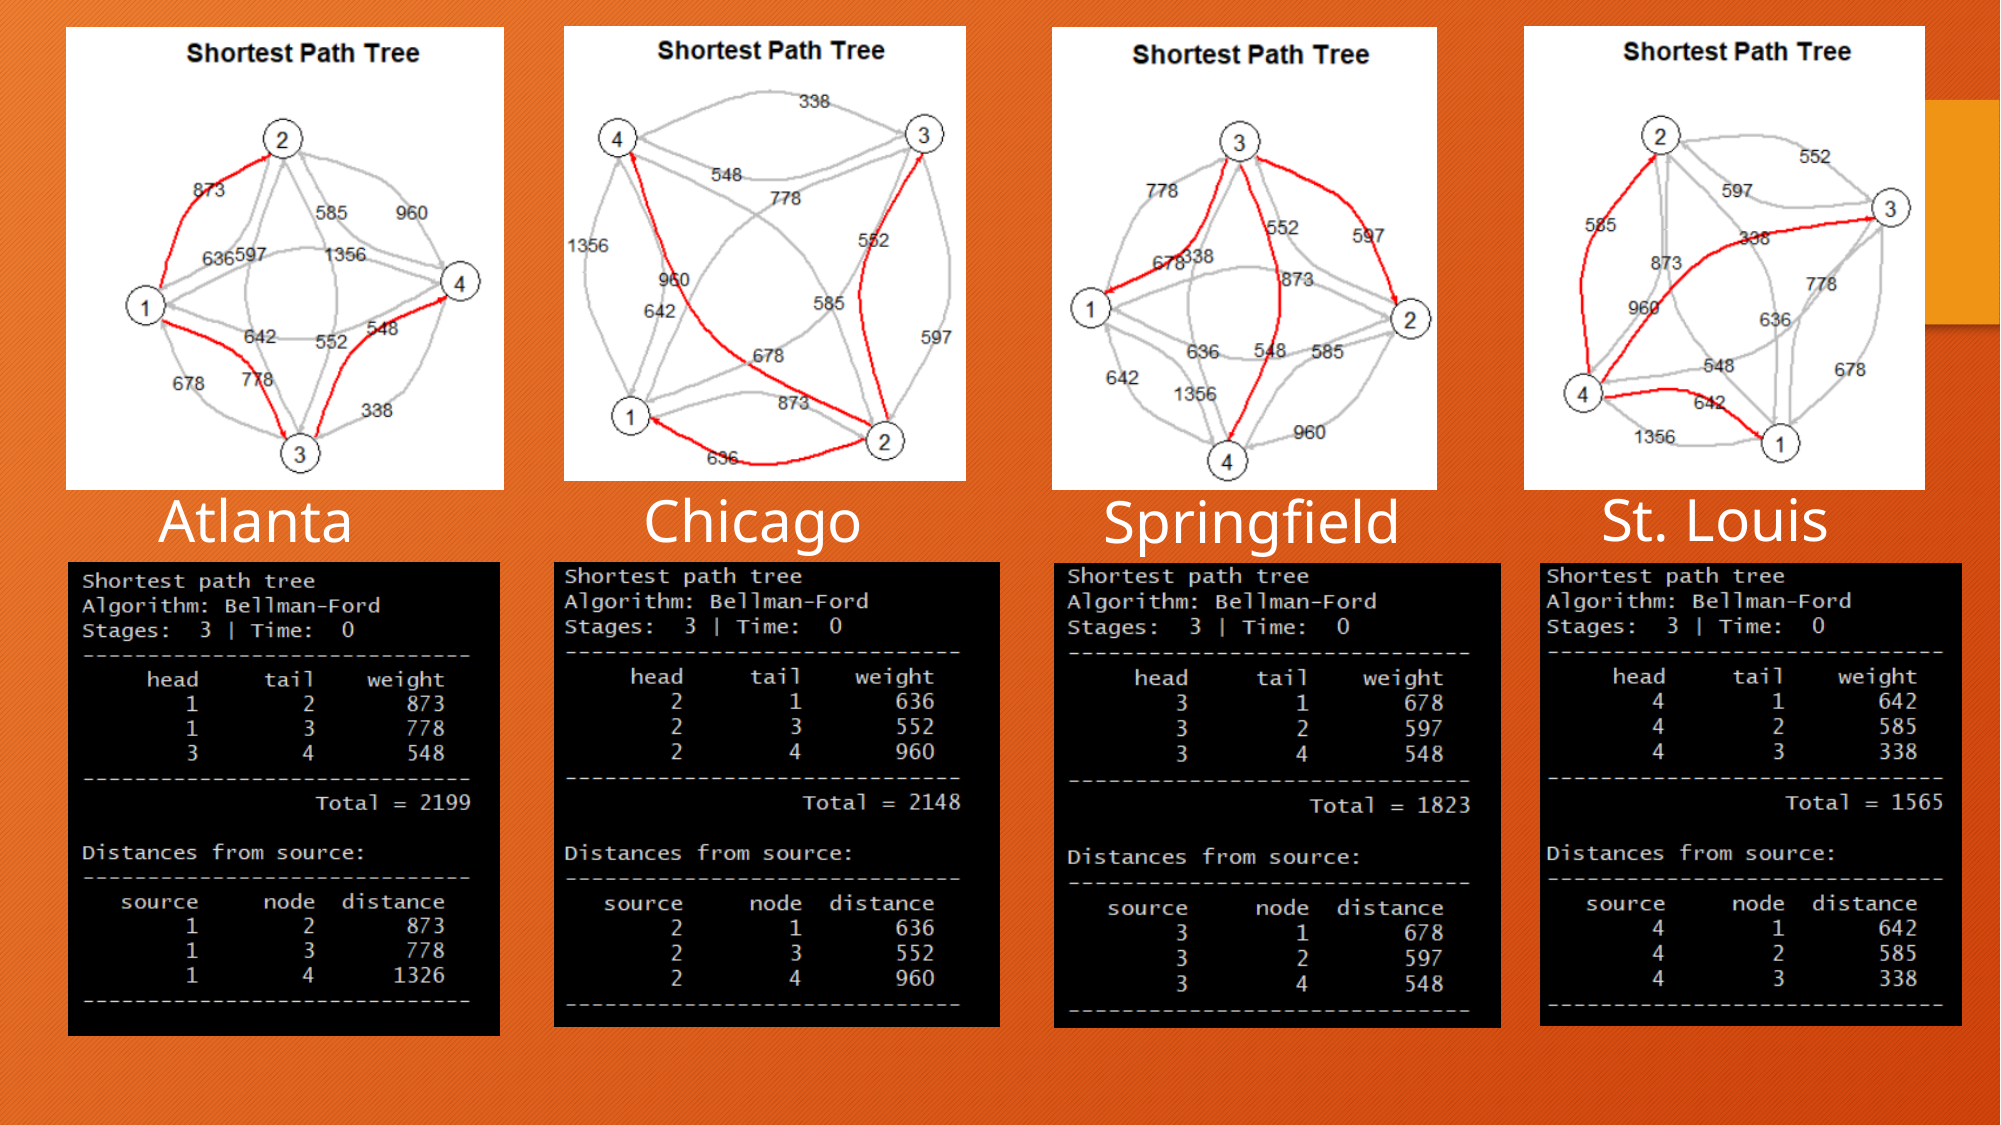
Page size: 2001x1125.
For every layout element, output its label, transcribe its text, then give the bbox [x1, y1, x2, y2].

picture [66, 27, 504, 490]
picture [1540, 563, 1963, 1027]
text_box Springfield [1041, 477, 1463, 563]
text_box Atlanta [45, 476, 467, 562]
text_box St. Louis [1504, 475, 1926, 561]
picture [563, 26, 966, 481]
picture [68, 562, 501, 1036]
picture [1524, 26, 2000, 490]
picture [1054, 563, 1501, 1028]
picture [554, 562, 1001, 1027]
picture [1052, 27, 1437, 490]
text_box Chicago [542, 476, 965, 562]
